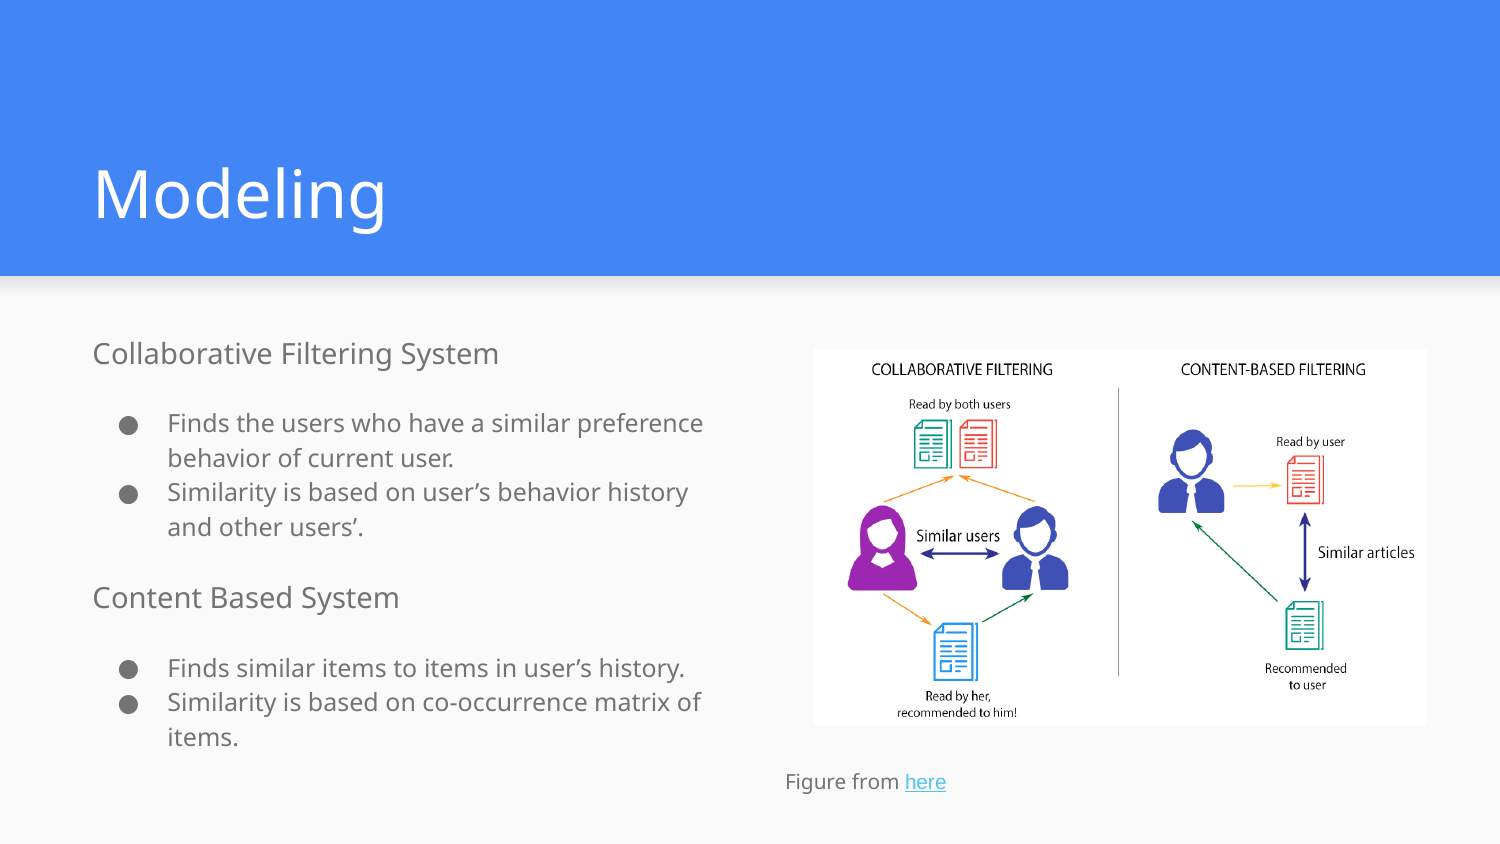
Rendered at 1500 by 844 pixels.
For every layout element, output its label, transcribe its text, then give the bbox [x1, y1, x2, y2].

picture [814, 349, 1427, 725]
list Collaborative Filtering System Finds the users who have a similar preference behavior of current user. Similarity is based on user’s behavior history and other users’. Content Based System Finds similar items to items in user’s history. Similarity is based on co-occurrence matrix of items. [77, 314, 734, 760]
title Modeling [77, 121, 1427, 248]
list Figure from here [770, 314, 1427, 760]
